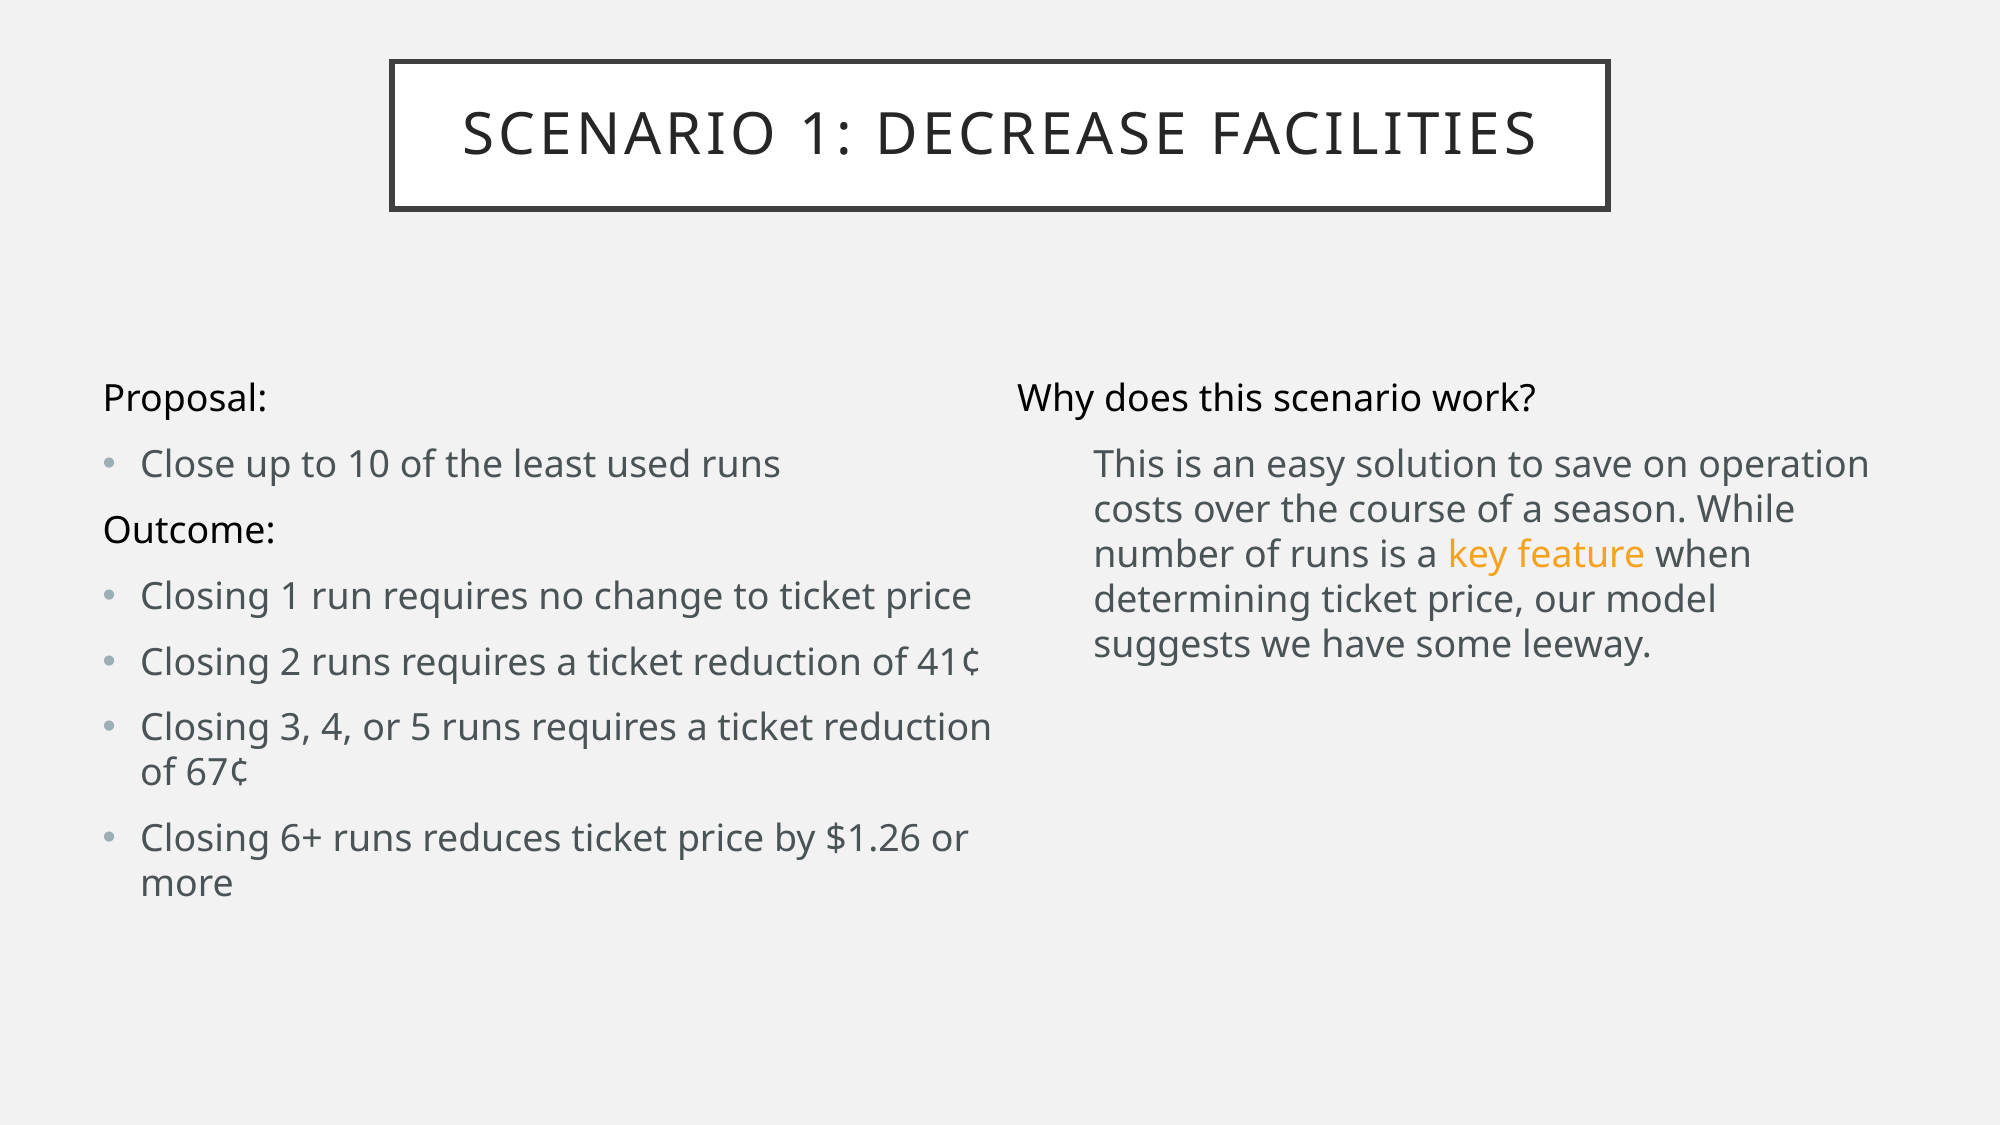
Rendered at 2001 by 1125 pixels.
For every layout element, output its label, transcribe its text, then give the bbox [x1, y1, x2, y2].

text_box This is an easy solution to save on operation costs over the course of a season. While number of runs is a key feature when determining ticket price, our model suggests we have some leeway. [1078, 432, 1888, 673]
list Proposal: Close up to 10 of the least used runs Outcome: Closing 1 run requires no change to ticket price Closing 2 runs requires a ticket reduction of 41¢ Closing 3, 4, or 5 runs requires a ticket reduction of 67¢ Closing 6+ runs reduces ticket price by $1.26 or more [87, 366, 1030, 926]
title Scenario 1: Decrease facilities [389, 59, 1611, 212]
text_box Why does this scenario work? [1002, 366, 1552, 427]
